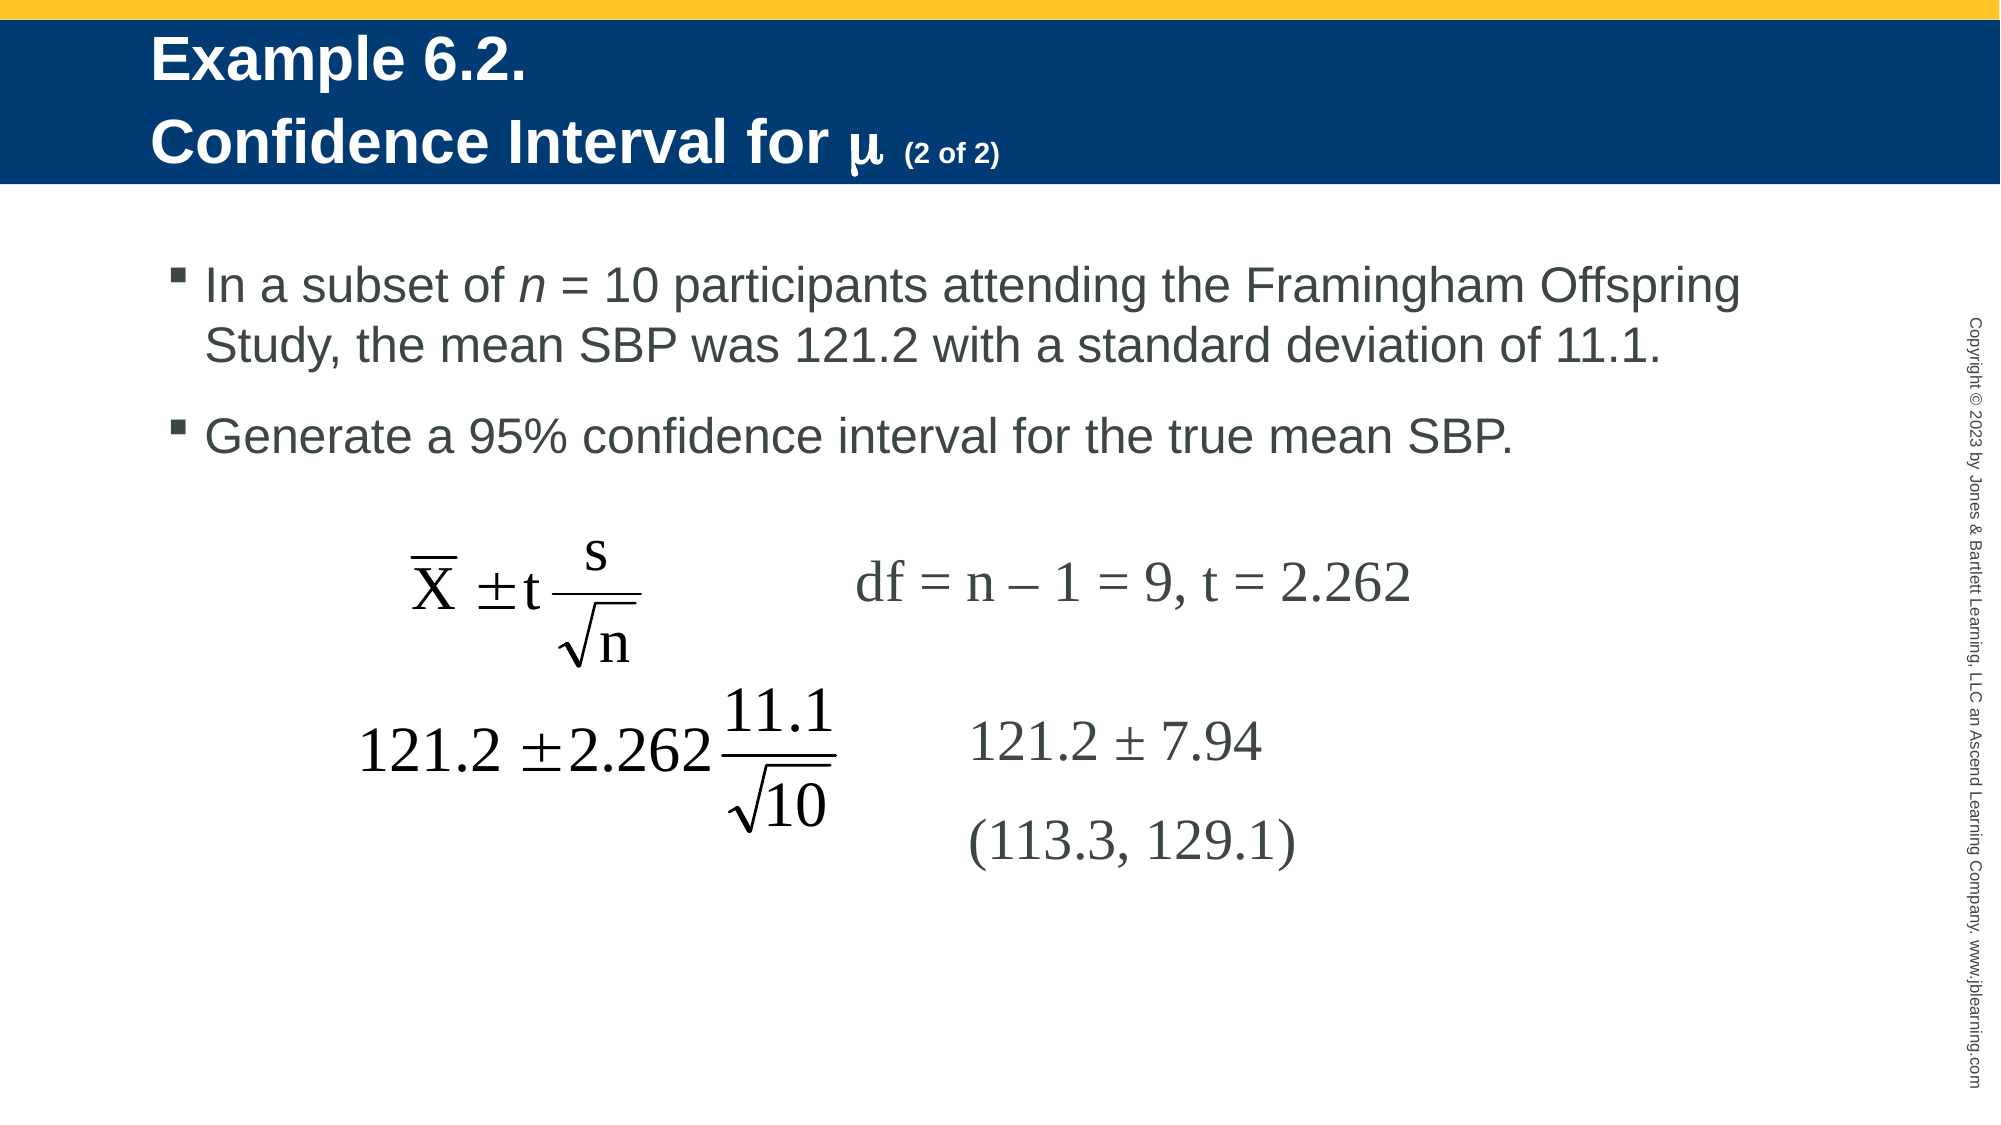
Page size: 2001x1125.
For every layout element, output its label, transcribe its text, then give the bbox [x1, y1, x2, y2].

list In a subset of n = 10 participants attending the Framingham Offspring Study, the mean SBP was 121.2 with a standard deviation of 11.1. Generate a 95% confidence interval for the true mean SBP. [151, 244, 1840, 1016]
text_box df = n – 1 = 9, t = 2.262 [841, 535, 1504, 621]
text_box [354, 669, 850, 848]
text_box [401, 510, 656, 669]
text_box 121.2 ± 7.94 (113.3, 129.1) [953, 694, 1442, 879]
title Example 6.2. Confidence Interval for m (2 of 2) [0, 19, 2000, 185]
